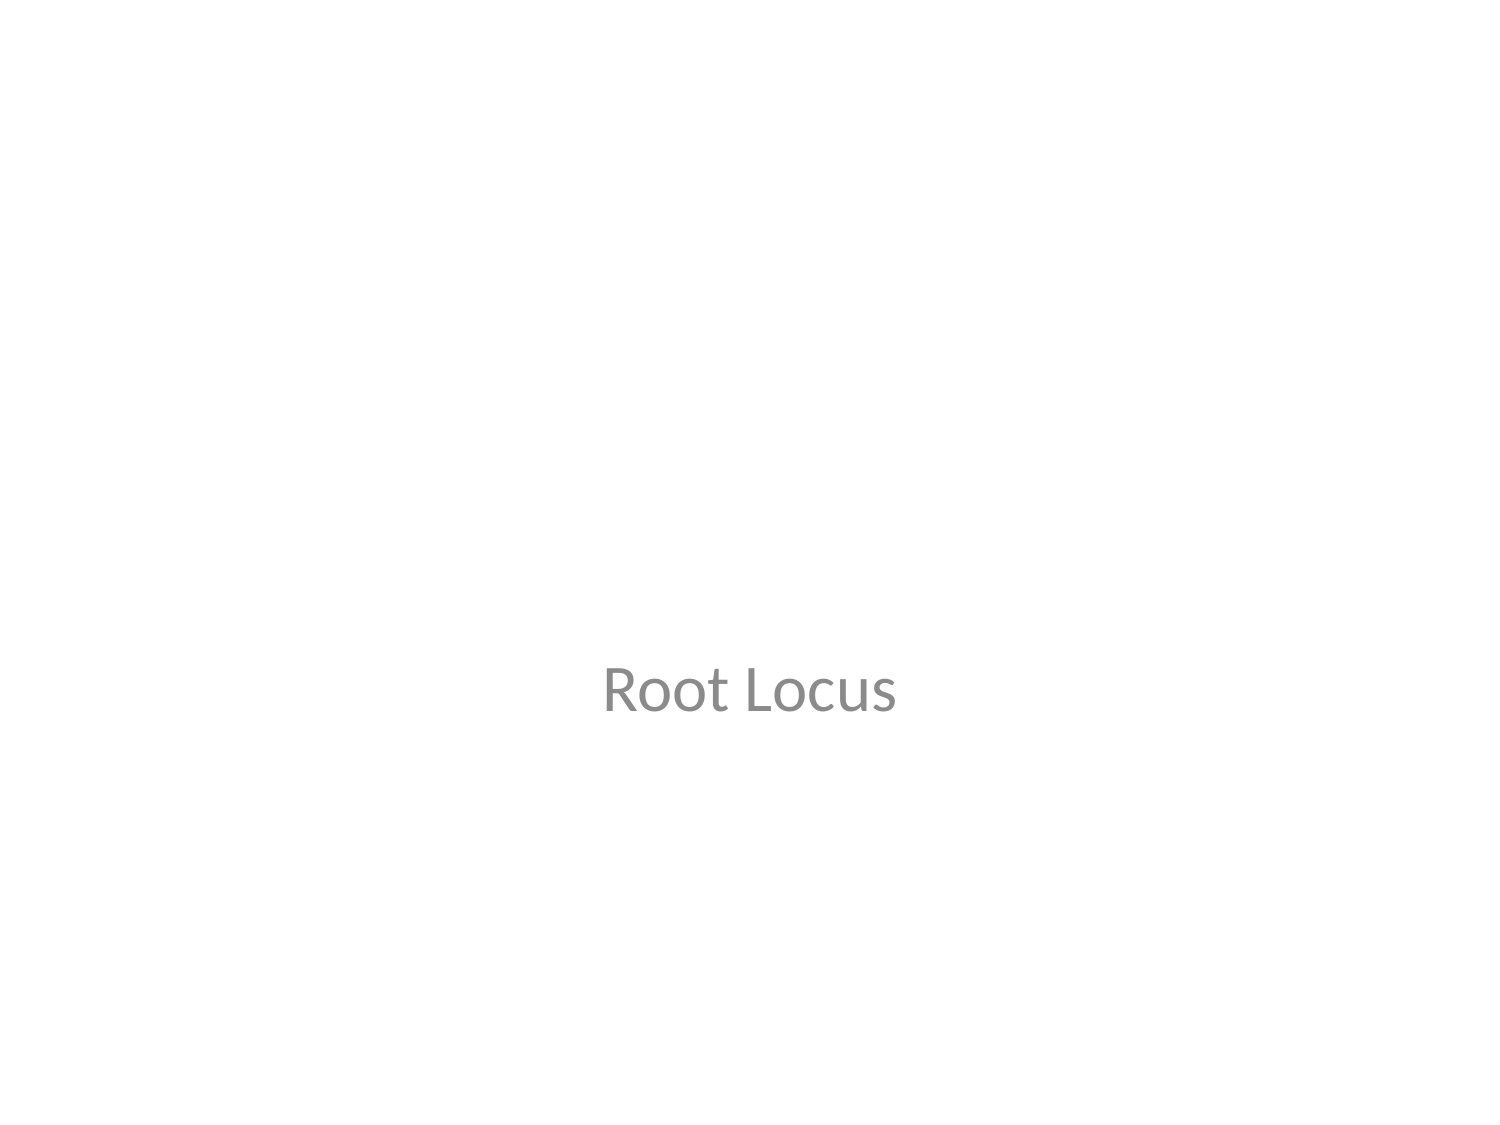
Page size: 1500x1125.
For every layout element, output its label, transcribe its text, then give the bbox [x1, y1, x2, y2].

subtitle Root Locus [225, 637, 1275, 925]
